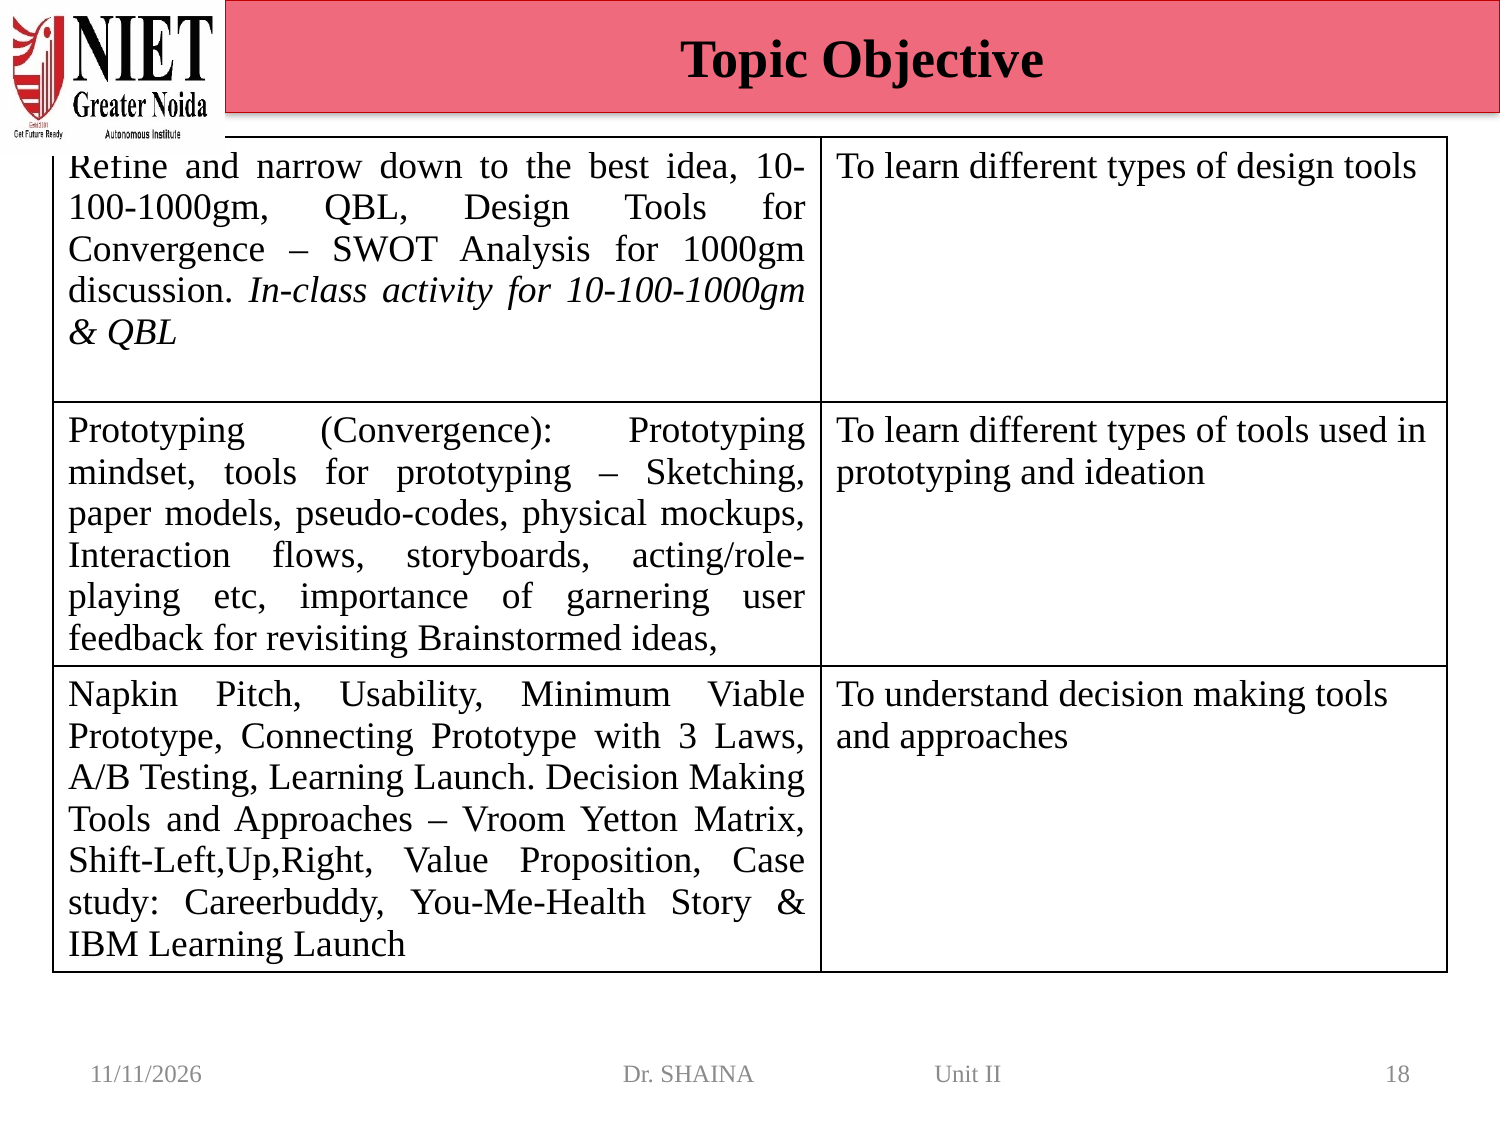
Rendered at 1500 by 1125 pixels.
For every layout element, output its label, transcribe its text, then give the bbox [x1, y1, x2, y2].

table_cell Napkin Pitch, Usability, Minimum Viable Prototype, Connecting Prototype with 3 Laws, A/B Testing, Learning Launch. Decision Making Tools and Approaches – Vroom Yetton Matrix, Shift-Left,Up,Right, Value Proposition, Case study: Careerbuddy, You-Me-Health Story & IBM Learning Launch [54, 667, 820, 971]
text_box Topic Objective [226, 0, 1500, 113]
table_cell To learn different types of tools used in prototyping and ideation [822, 403, 1446, 665]
table_cell To understand decision making tools and approaches [822, 667, 1446, 971]
picture [0, 0, 226, 156]
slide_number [75, 1042, 387, 1103]
table_cell Prototyping (Convergence): Prototyping mindset, tools for prototyping – Sketching, paper models, pseudo-codes, physical mockups, Interaction flows, storyboards, acting/role-playing etc, importance of garnering user feedback for revisiting Brainstormed ideas, [54, 403, 820, 665]
slide_number 18 [1074, 1042, 1425, 1103]
footer Dr. SHAINA Unit II [387, 1042, 1074, 1103]
table_header To learn different types of design tools [822, 138, 1446, 401]
table_header Refine and narrow down to the best idea, 10-100-1000gm, QBL, Design Tools for Convergence – SWOT Analysis for 1000gm discussion. In-class activity for 10-100-1000gm & QBL [54, 138, 820, 401]
